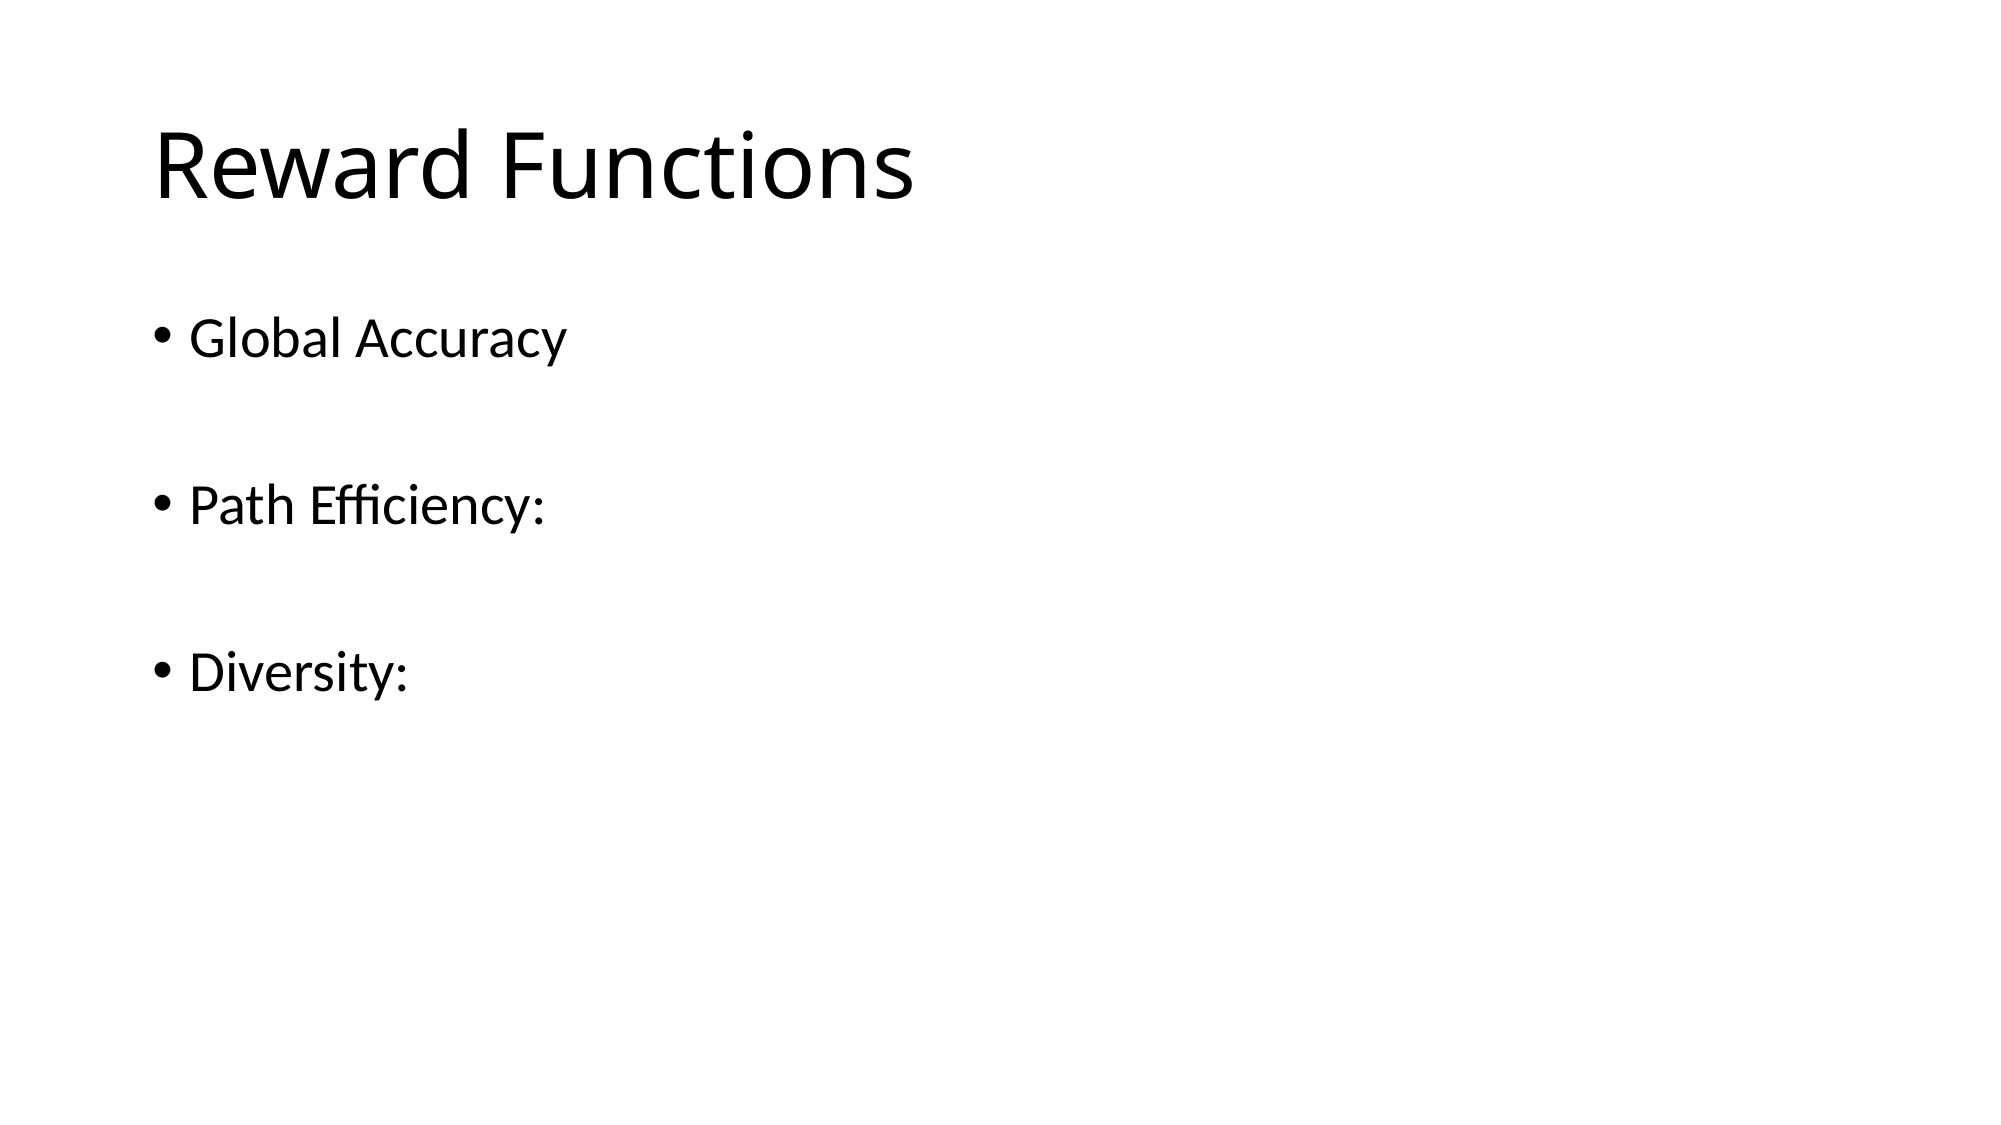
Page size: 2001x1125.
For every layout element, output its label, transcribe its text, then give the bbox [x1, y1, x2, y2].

title Reward Functions [137, 59, 1863, 278]
